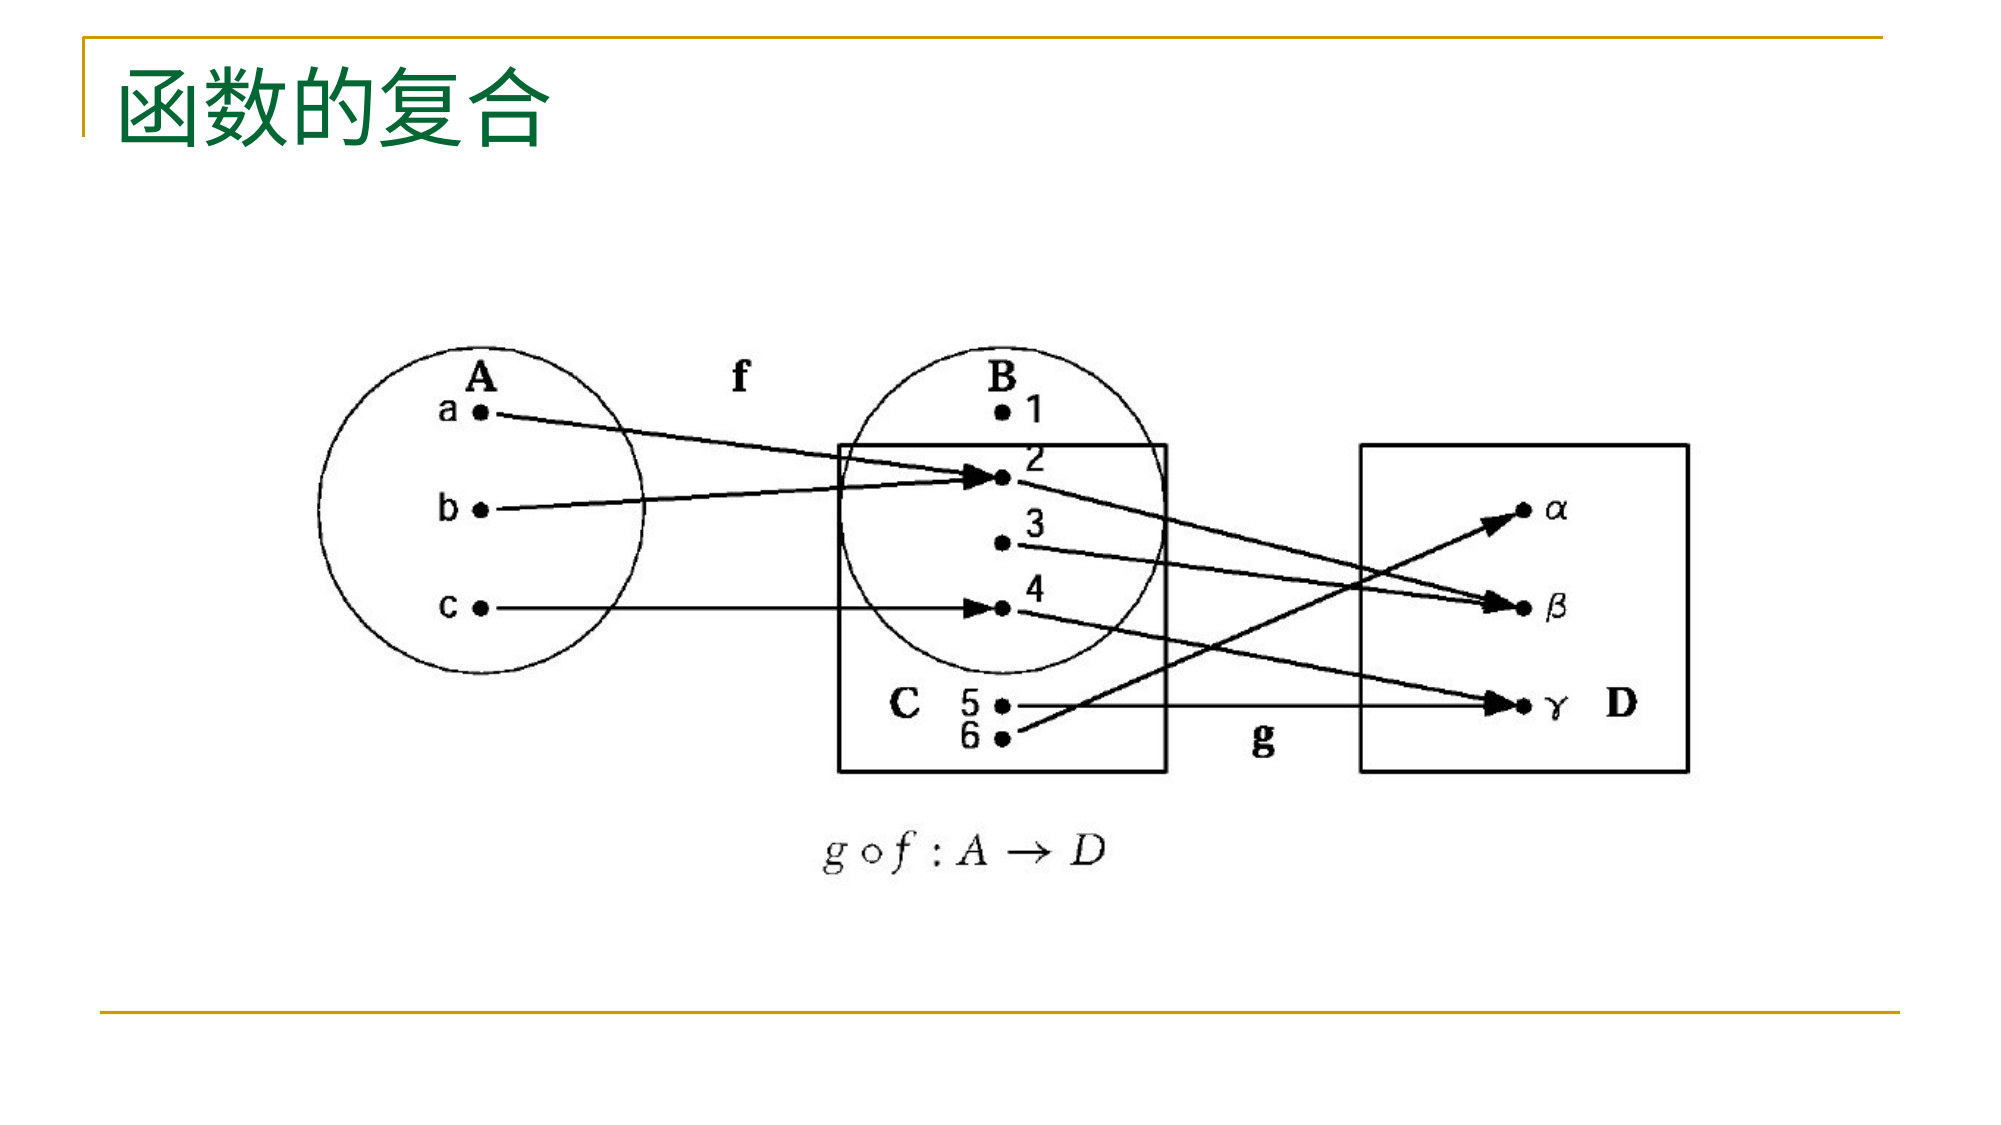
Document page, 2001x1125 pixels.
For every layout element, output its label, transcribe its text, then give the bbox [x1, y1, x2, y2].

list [290, 302, 1731, 811]
title 函数的复合 [99, 45, 1900, 233]
picture [787, 810, 1134, 904]
